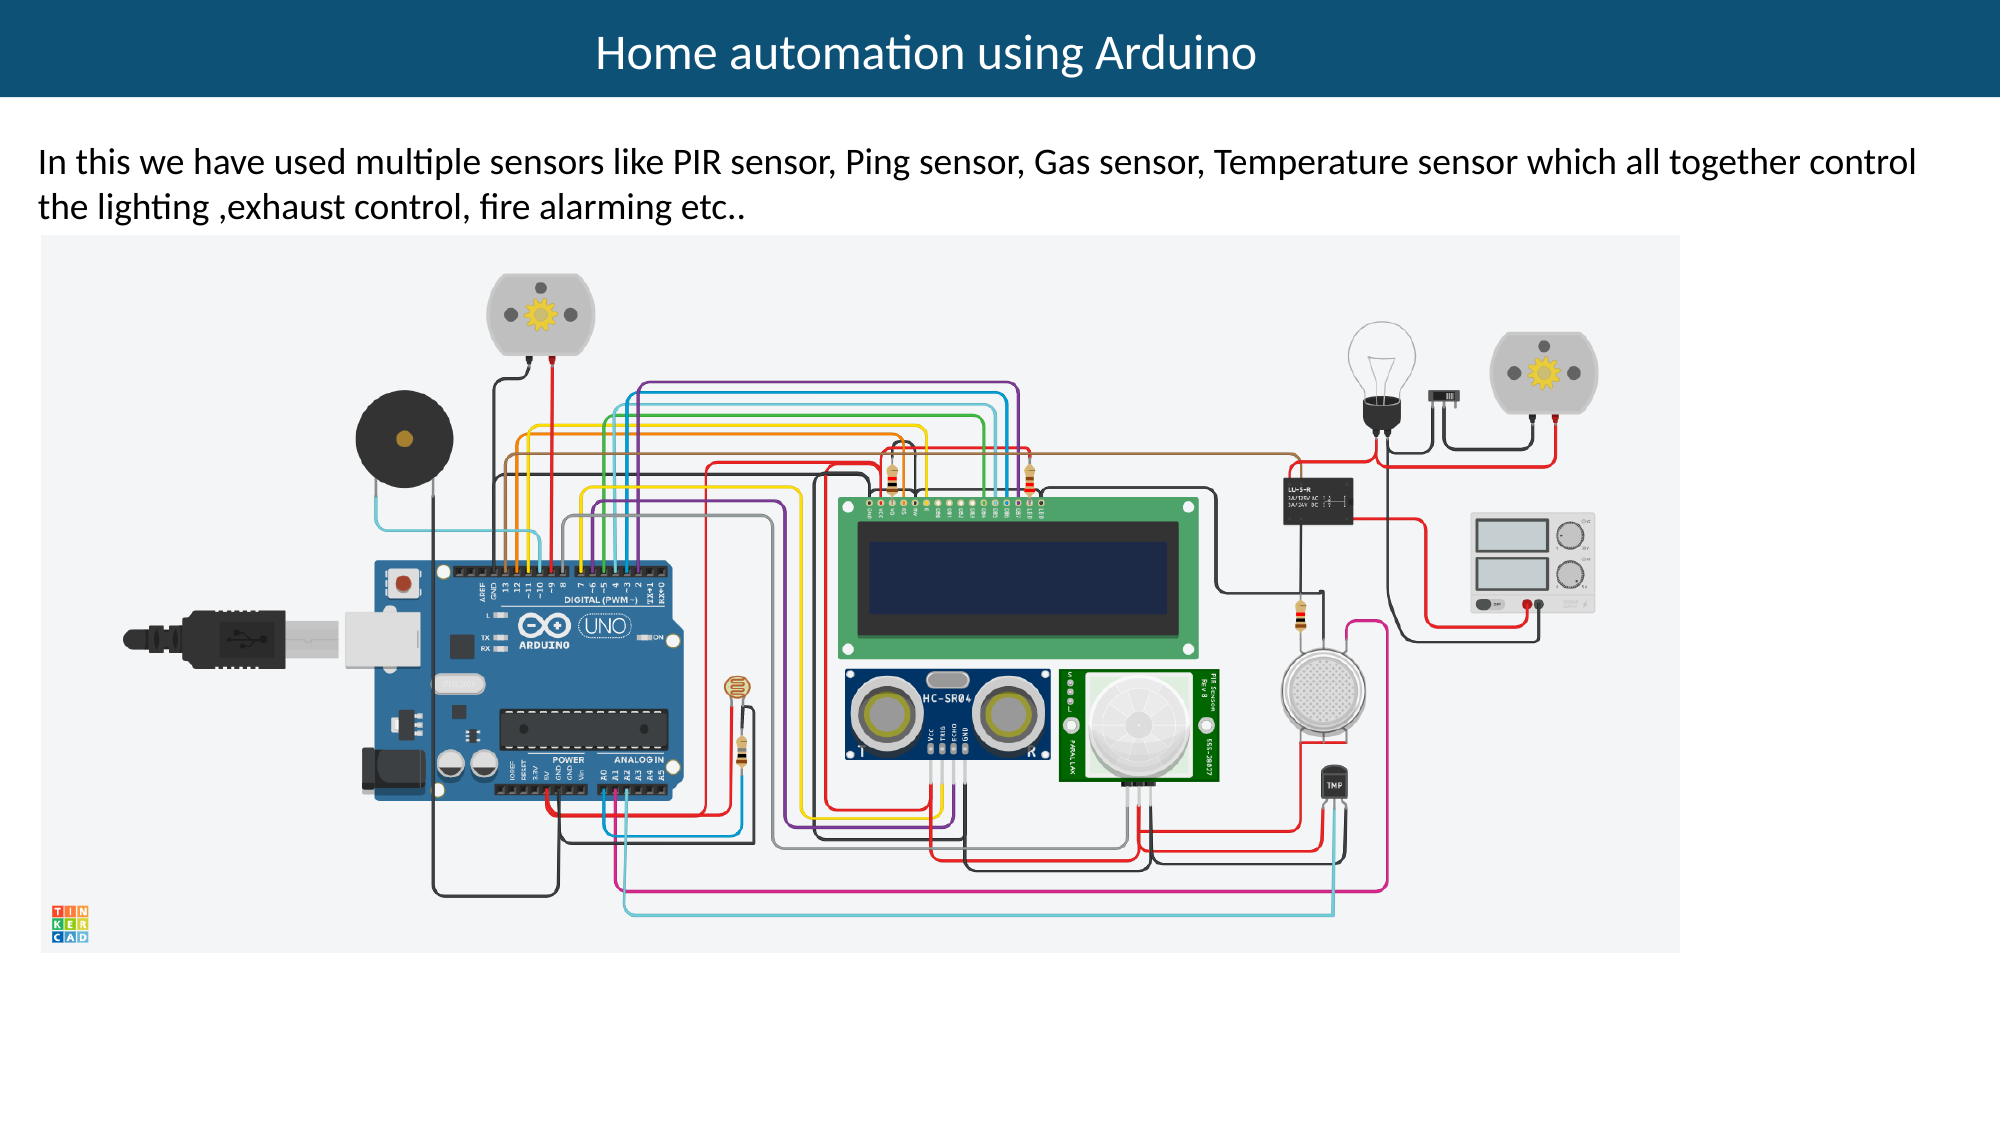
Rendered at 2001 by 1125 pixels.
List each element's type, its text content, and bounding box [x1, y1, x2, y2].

text_box Home automation using Arduino [513, 12, 1340, 87]
picture [41, 235, 1680, 953]
text_box In this we have used multiple sensors like PIR sensor, Ping sensor, Gas sensor, Temperature sensor which all together control the lighting ,exhaust control, fire alarming etc.. [23, 129, 1978, 235]
text_box [0, 0, 2000, 98]
